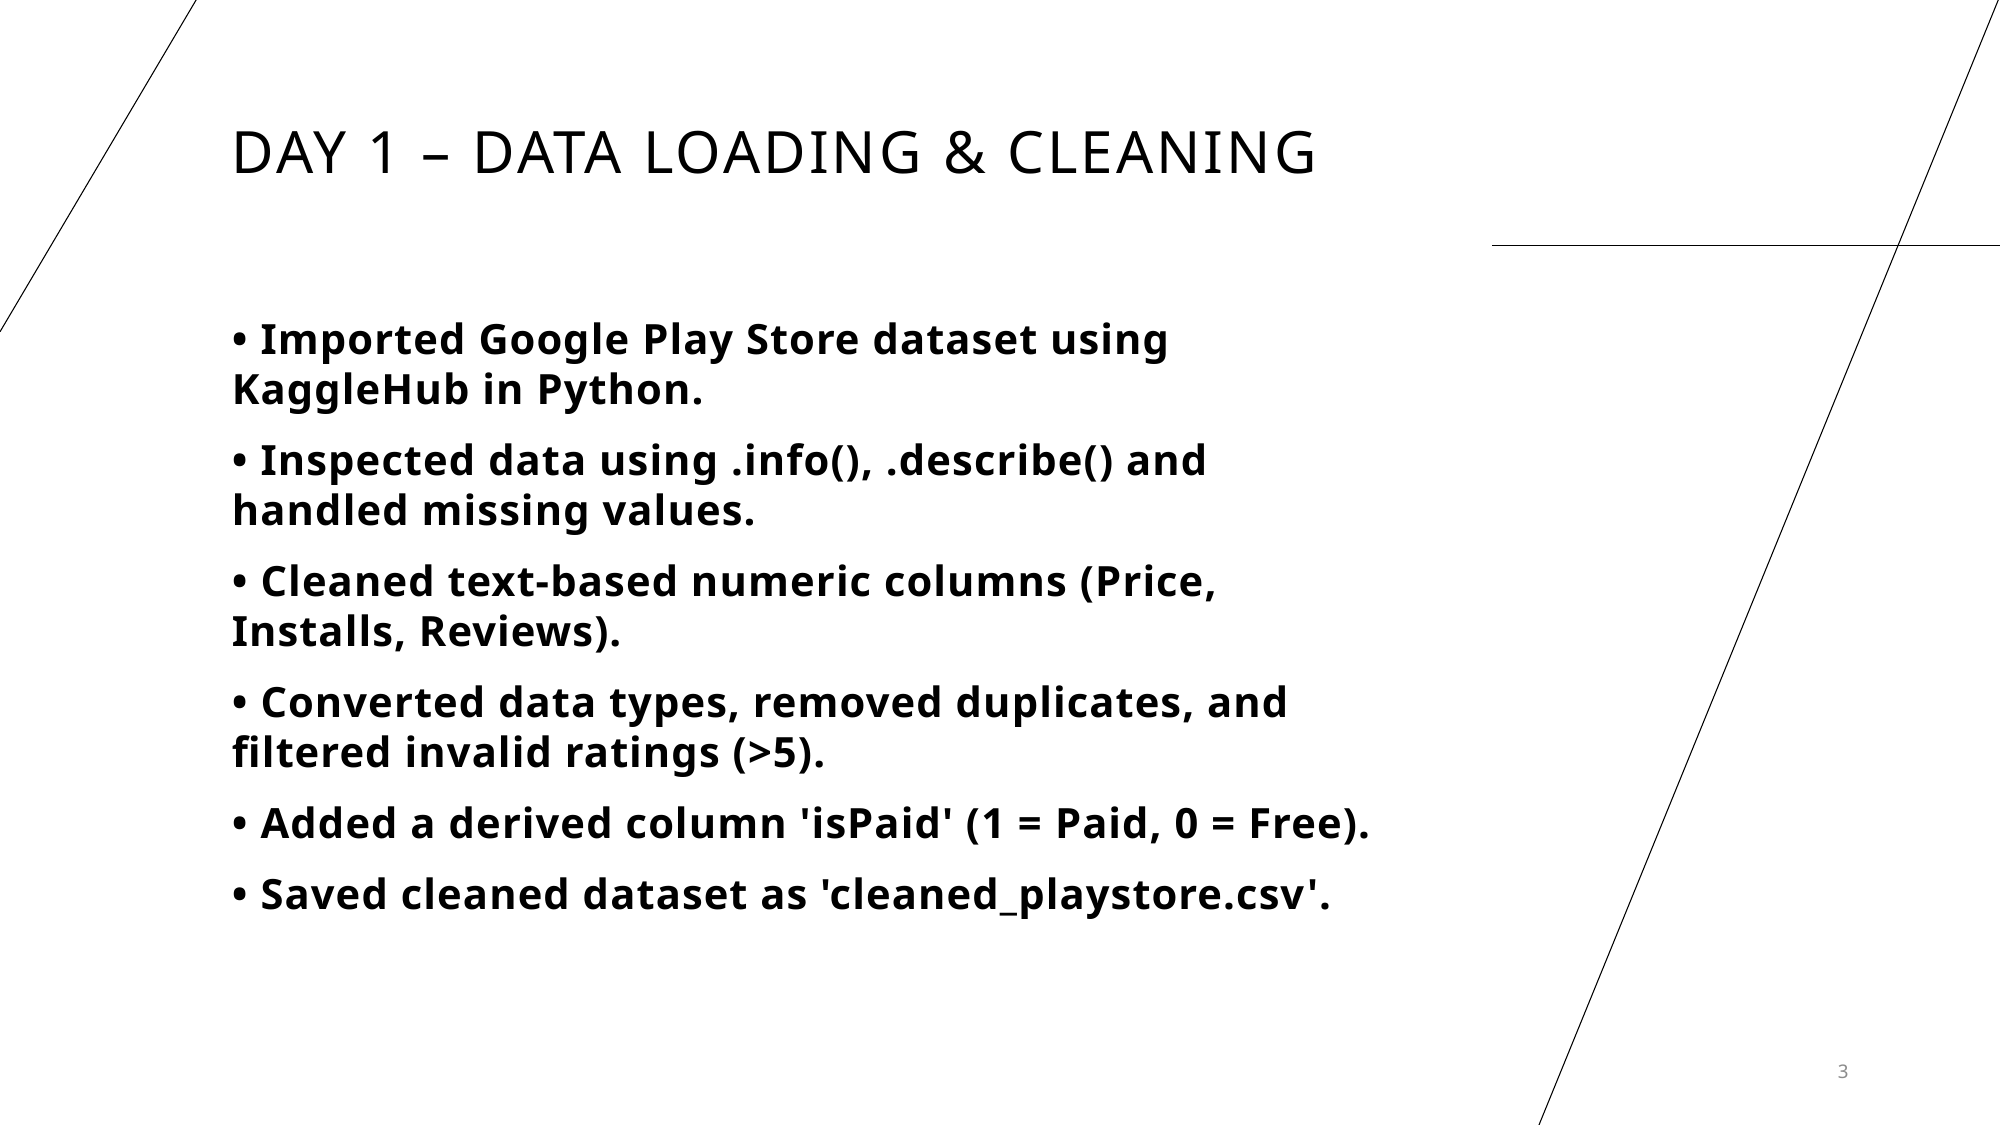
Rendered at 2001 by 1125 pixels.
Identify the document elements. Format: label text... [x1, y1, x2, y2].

text_box • Imported Google Play Store dataset using KaggleHub in Python. • Inspected data using .info(), .describe() and handled missing values. • Cleaned text-based numeric columns (Price, Installs, Reviews). • Converted data types, removed duplicates, and filtered invalid ratings (>5). • Added a derived column 'isPaid' (1 = Paid, 0 = Free). • Saved cleaned dataset as 'cleaned_playstore.csv'. [216, 234, 1413, 1013]
slide_number 3 [1701, 1042, 1864, 1103]
text_box Day 1 – Data Loading & Cleaning [216, 43, 1413, 194]
